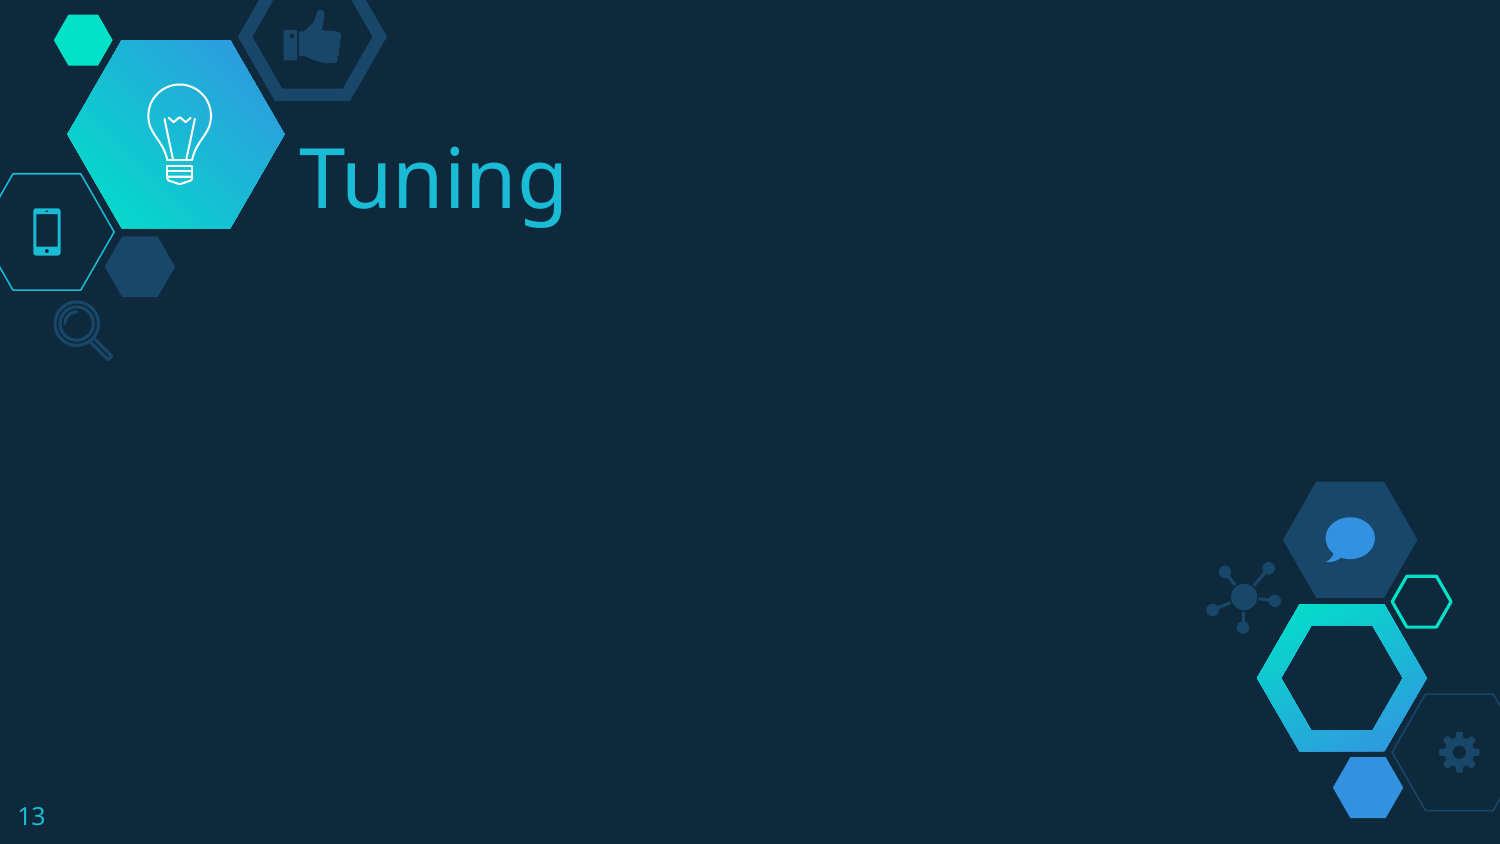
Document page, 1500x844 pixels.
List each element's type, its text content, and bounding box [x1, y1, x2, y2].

title Tuning [284, 134, 1096, 241]
slide_number 13 [2, 785, 93, 844]
